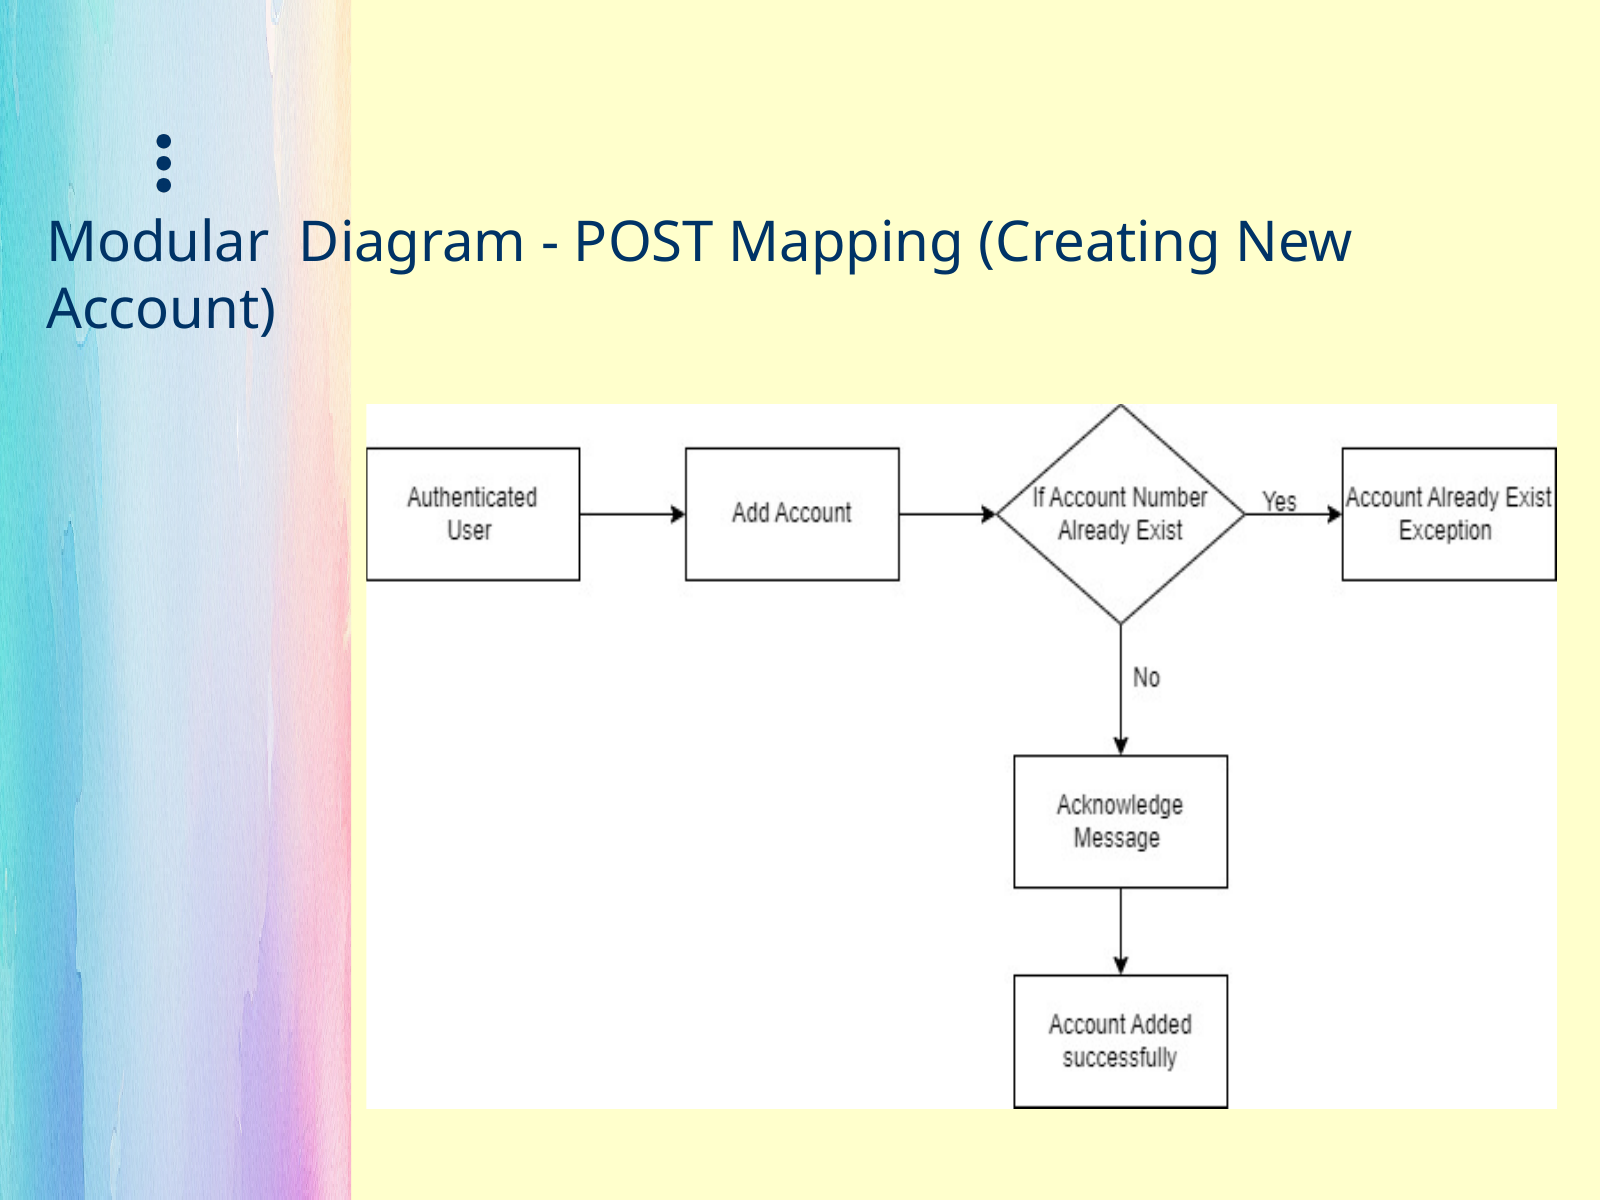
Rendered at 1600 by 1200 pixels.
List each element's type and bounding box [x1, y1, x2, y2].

text_box [45, 206, 1556, 501]
text_box [0, 0, 352, 1200]
text_box [120, 120, 207, 204]
text_box [93, 694, 1157, 708]
text_box [366, 509, 1557, 1109]
